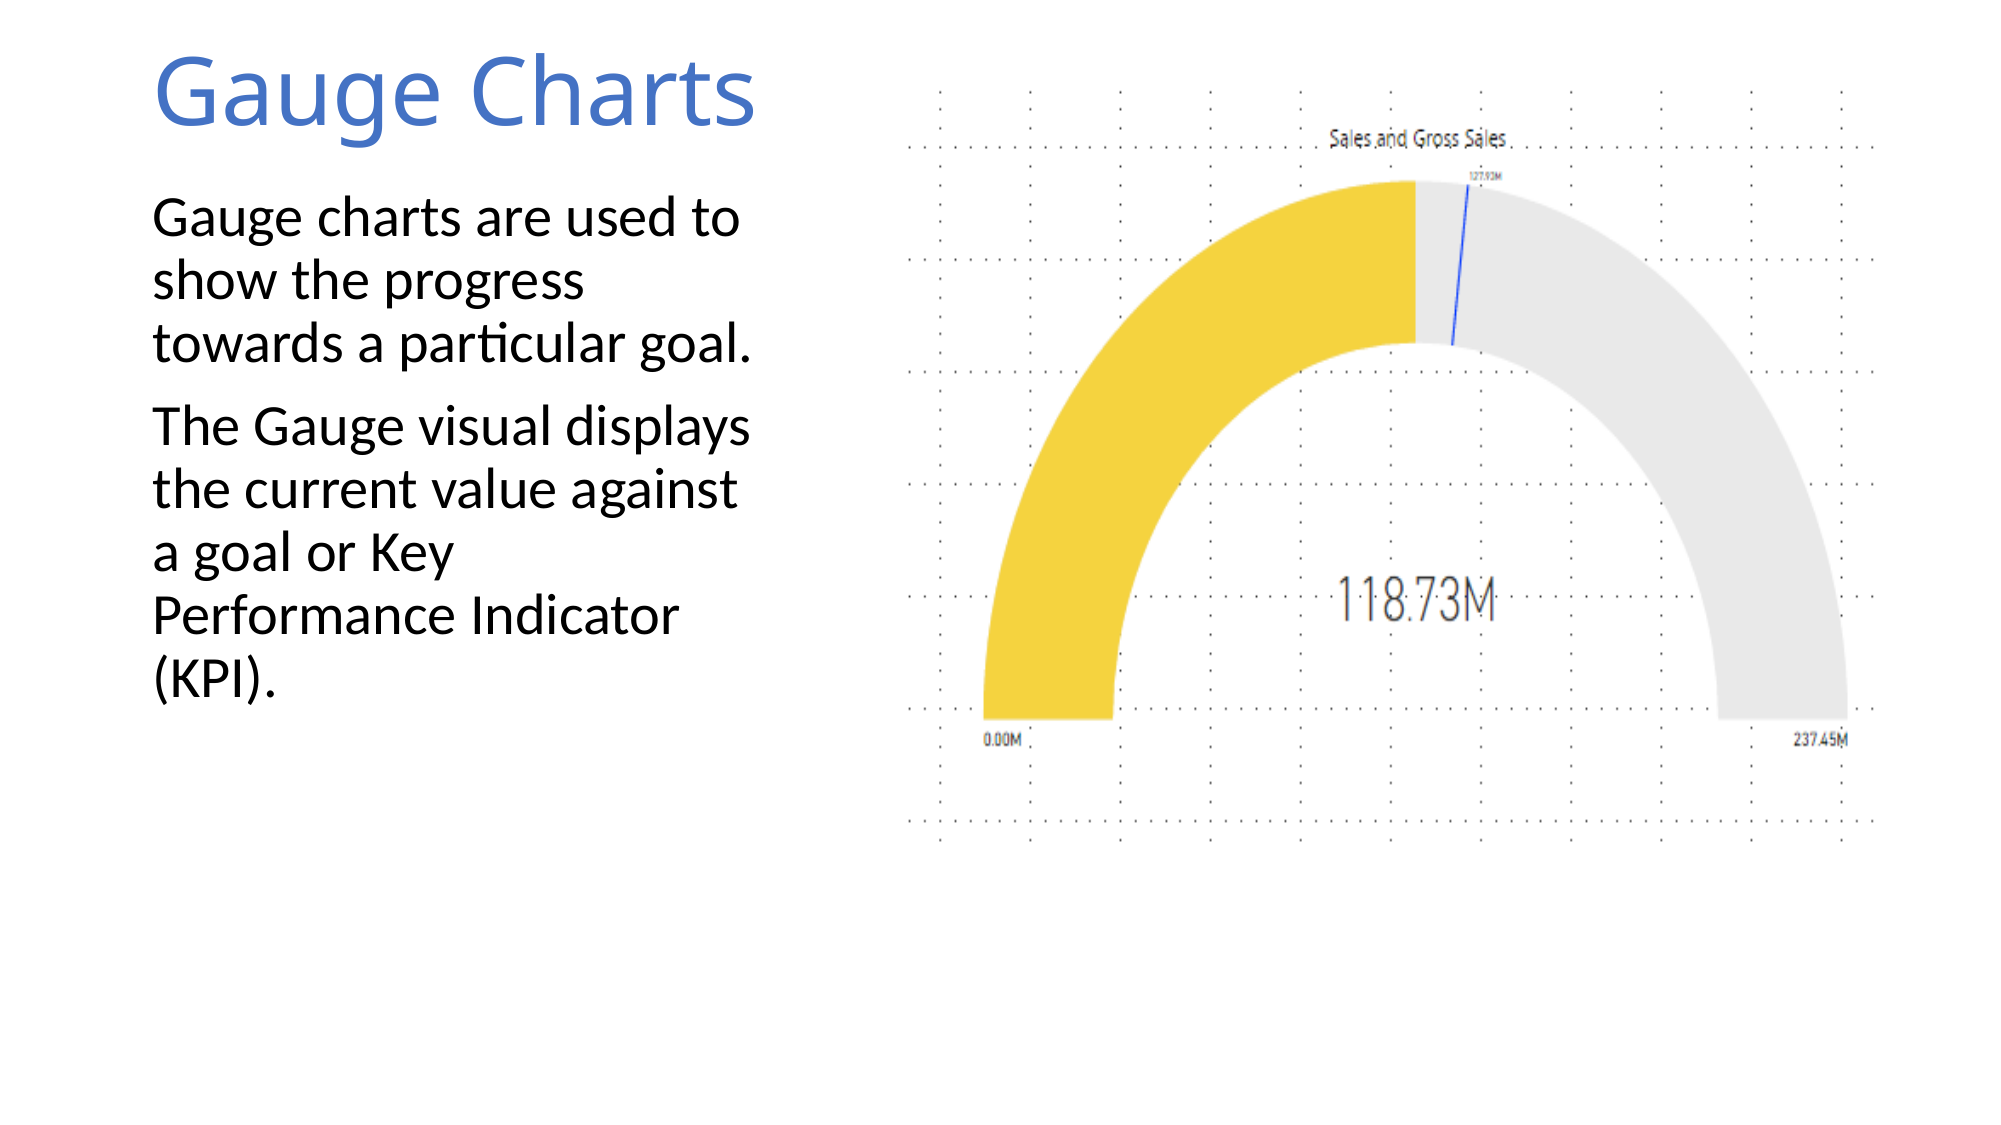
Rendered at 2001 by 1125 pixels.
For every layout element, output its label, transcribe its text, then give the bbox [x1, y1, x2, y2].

list Gauge charts are used to show the progress towards a particular goal. The Gauge visual displays the current value against a goal or Key Performance Indicator (KPI). [137, 178, 783, 963]
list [904, 77, 1887, 846]
title Gauge Charts [137, 23, 783, 178]
